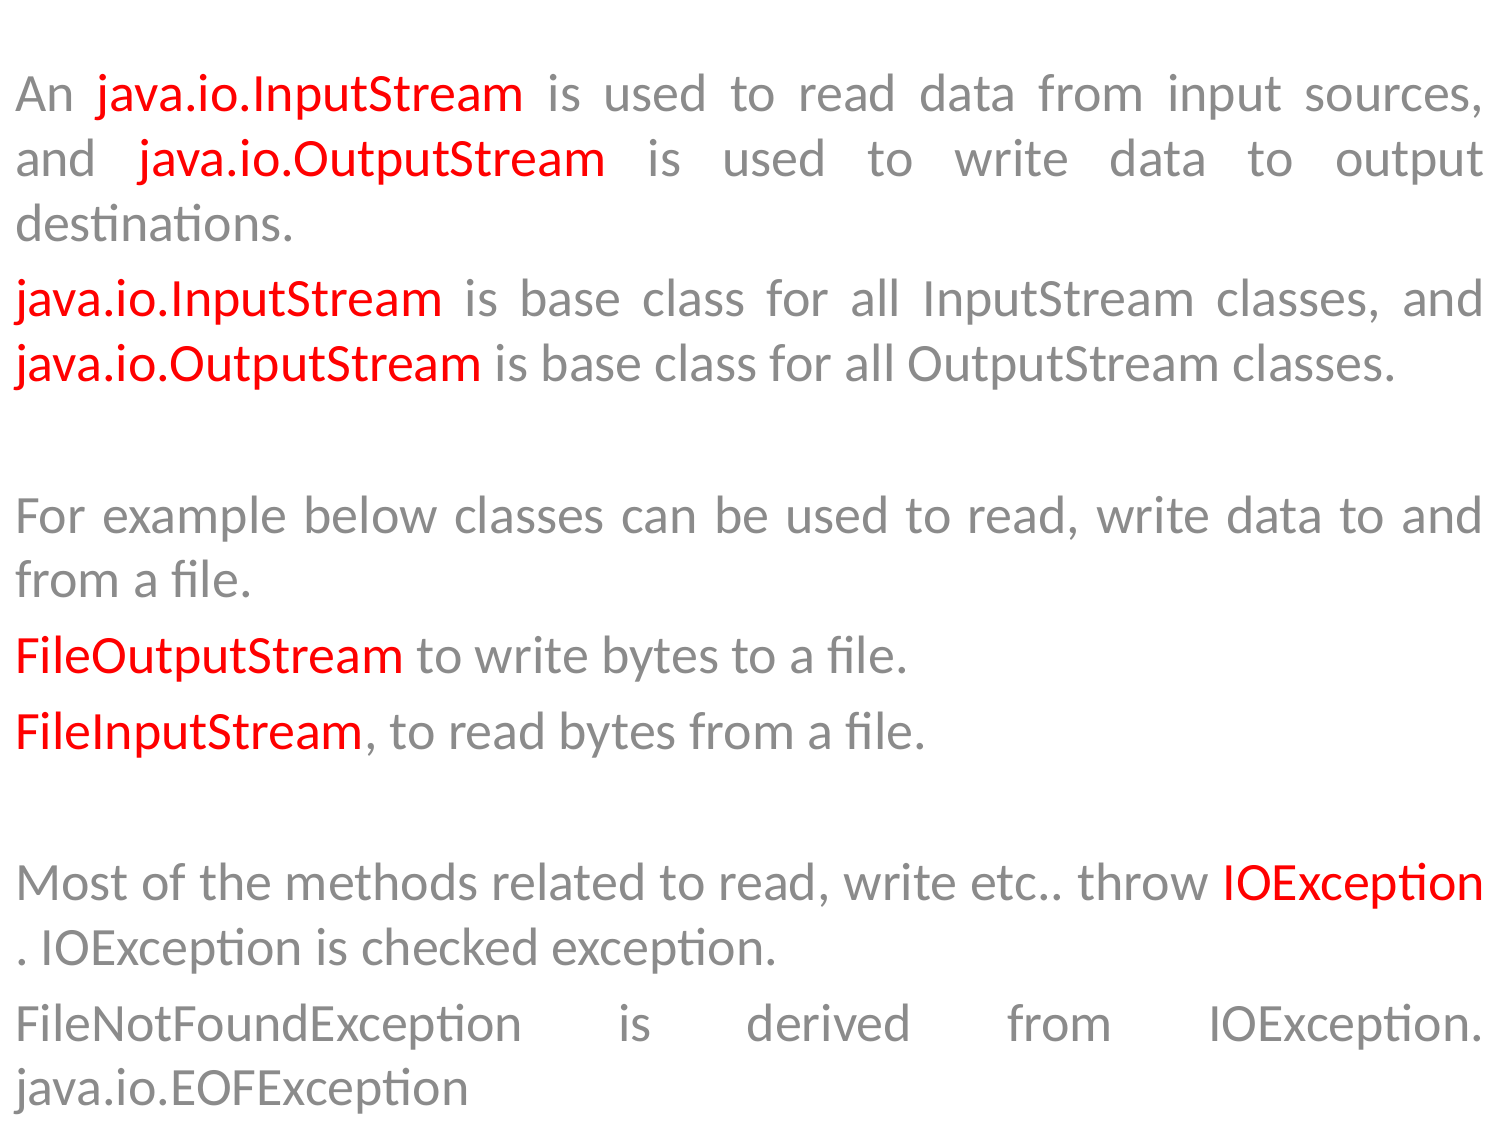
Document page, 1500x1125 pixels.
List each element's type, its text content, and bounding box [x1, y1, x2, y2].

subtitle An java.io.InputStream is used to read data from input sources, and java.io.OutputStream is used to write data to output destinations. java.io.InputStream is base class for all InputStream classes, and java.io.OutputStream is base class for all OutputStream classes. For example below classes can be used to read, write data to and from a file. FileOutputStream to write bytes to a file. FileInputStream, to read bytes from a file. Most of the methods related to read, write etc.. throw IOException . IOException is checked exception. FileNotFoundException is derived from IOException. java.io.EOFException [0, 50, 1500, 1125]
